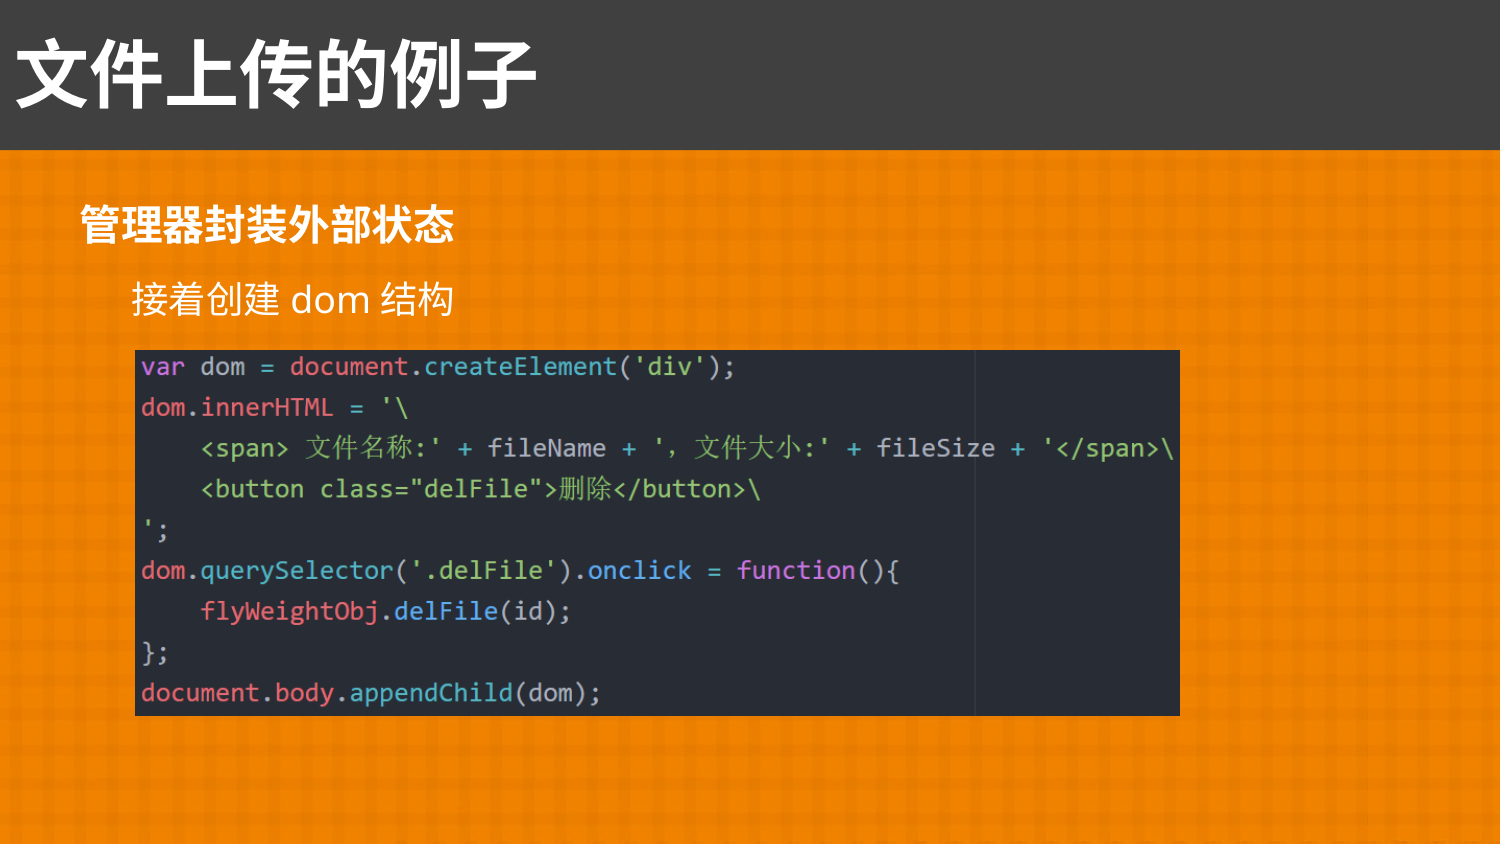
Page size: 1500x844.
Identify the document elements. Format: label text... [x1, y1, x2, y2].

title 文件上传的例子 [0, 0, 1500, 146]
list 管理器封装外部状态 [64, 185, 1459, 262]
list 接着创建dom结构 [66, 268, 1461, 760]
picture [0, 151, 1500, 844]
